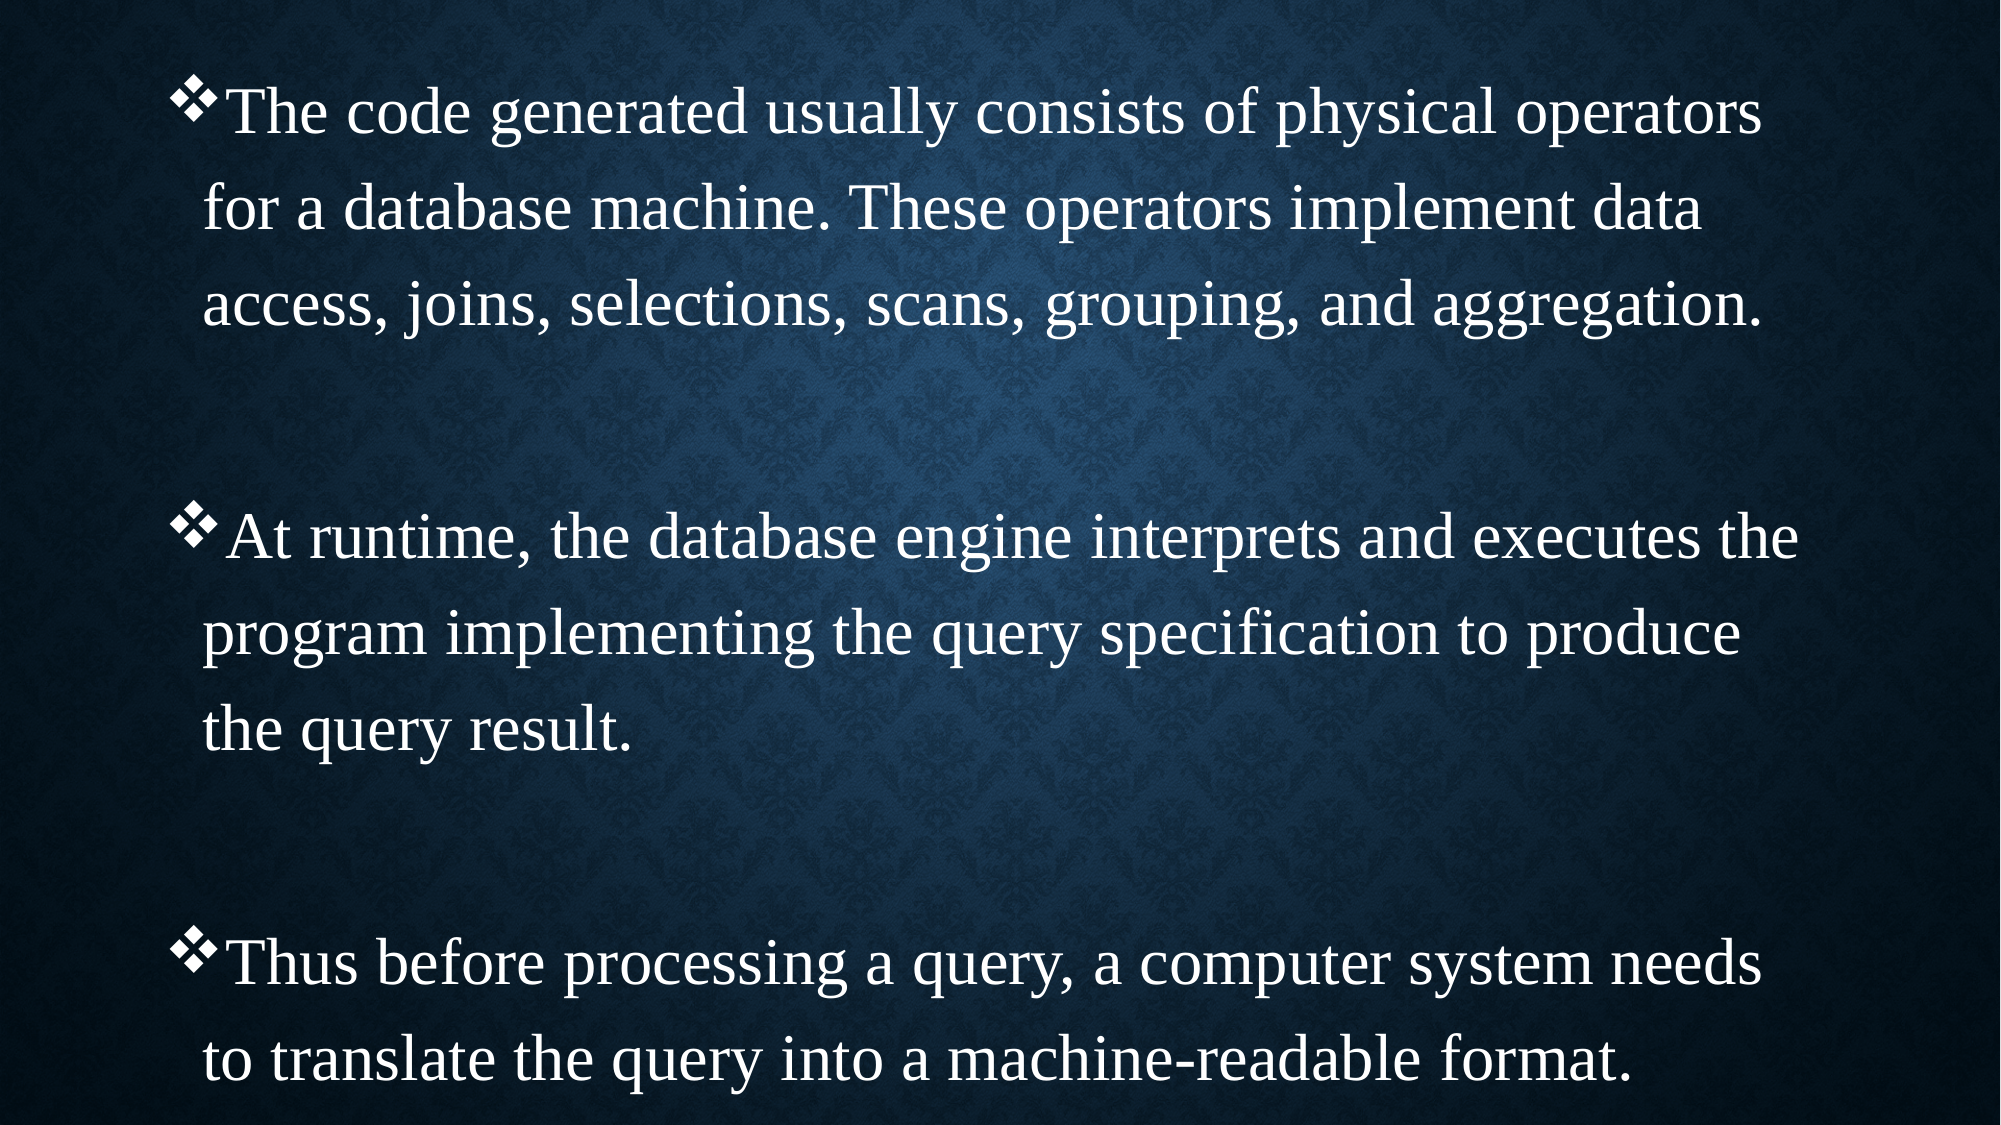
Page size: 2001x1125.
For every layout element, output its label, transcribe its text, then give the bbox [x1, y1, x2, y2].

list The code generated usually consists of physical operators for a database machine. These operators implement data access, joins, selections, scans, grouping, and aggregation. At runtime, the database engine interprets and executes the program implementing the query specification to produce the query result. Thus before processing a query, a computer system needs to translate the query into a machine-readable format. [149, 43, 1849, 1087]
